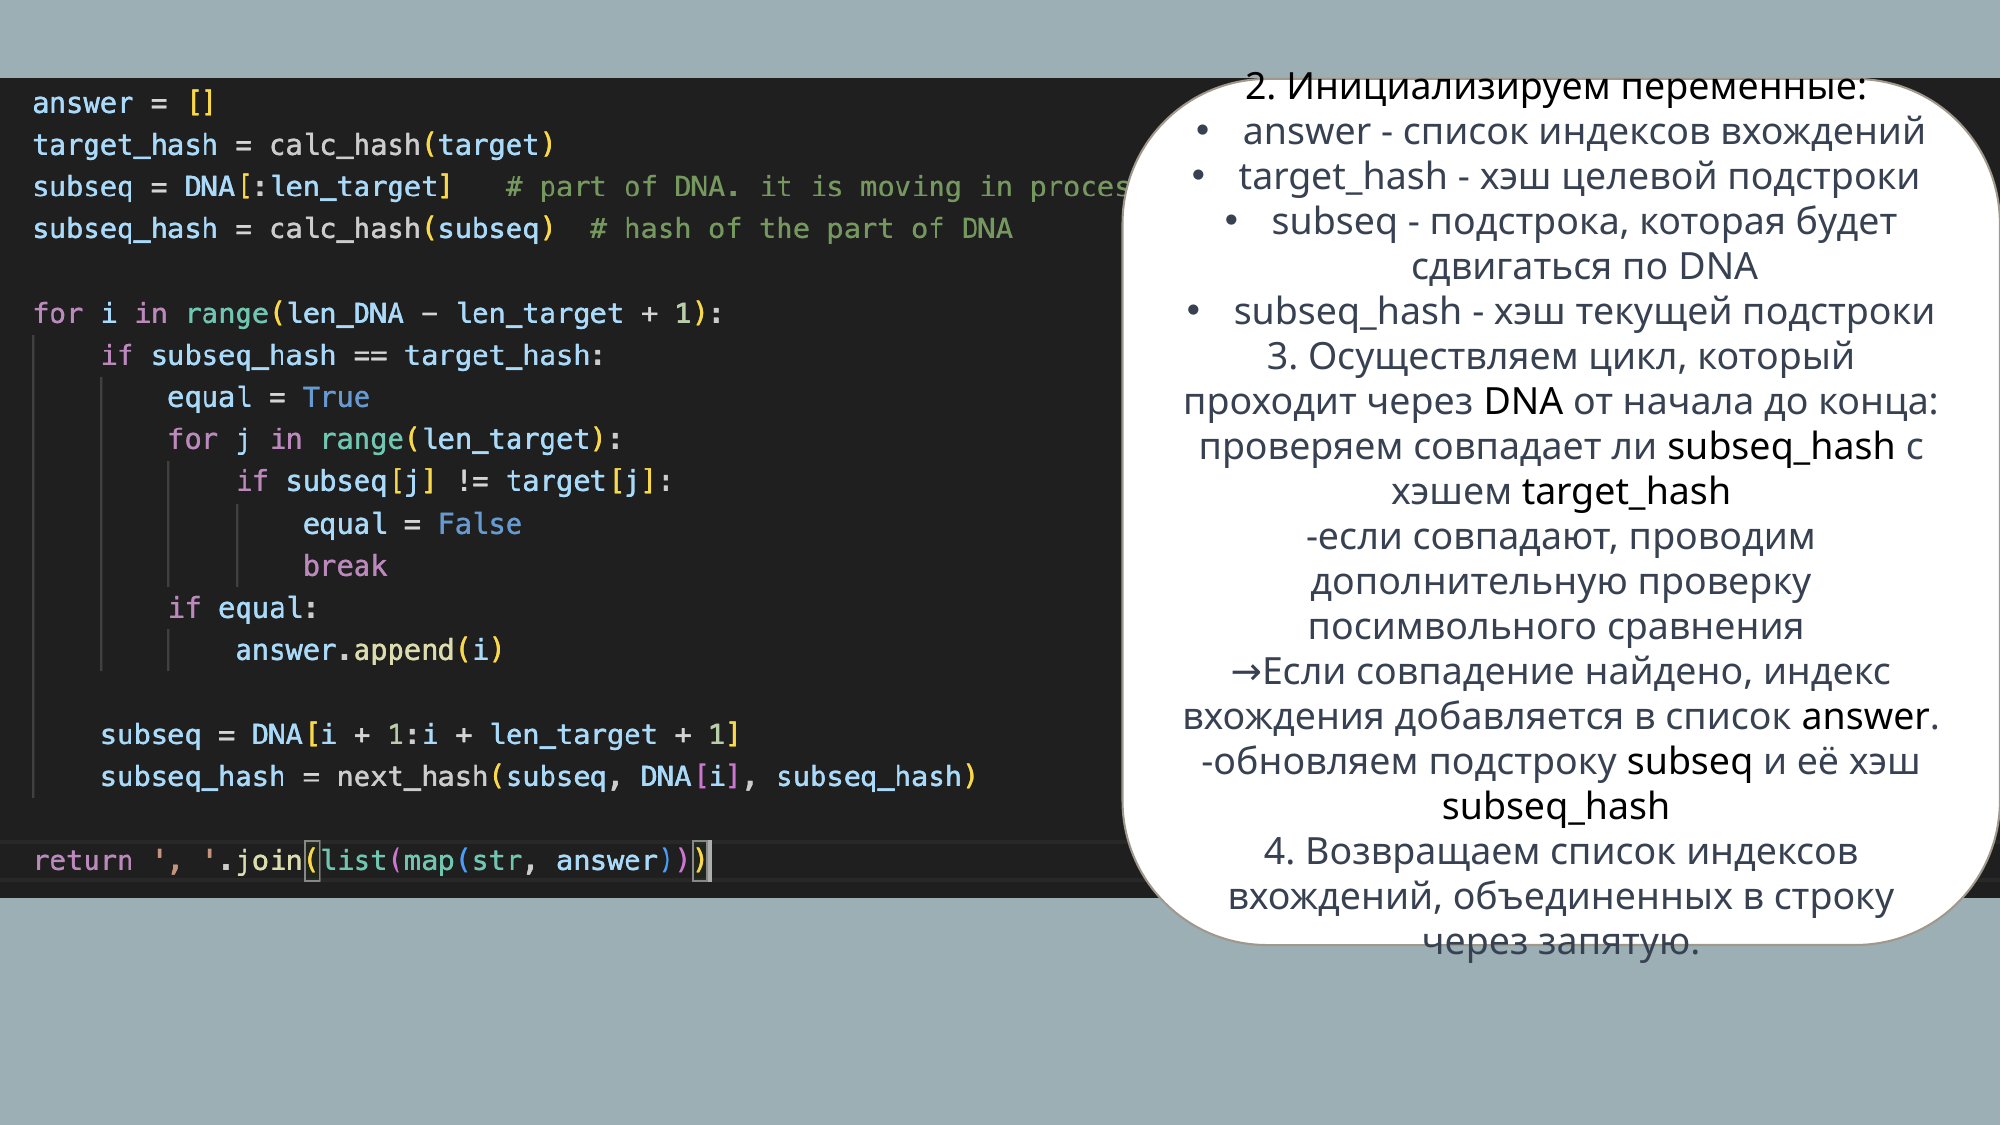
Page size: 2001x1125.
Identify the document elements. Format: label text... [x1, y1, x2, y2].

picture [0, 78, 2000, 898]
text_box 2. Инициализируем переменные: answer - список индексов вхождений target_hash - хэш целевой подстроки subseq - подстрока, которая будет сдвигаться по DNA subseq_hash - хэш текущей подстроки 3. Осуществляем цикл, который проходит через DNA от начала до конца: проверяем совпадает ли subseq_hash с хэшем target_hash -если совпадают, проводим дополнительную проверку посимвольного сравнения →Если совпадение найдено, индекс вхождения добавляется в список answer. -обновляем подстроку subseq и её хэш subseq_hash 4. Возвращаем список индексов вхождений, объединенных в строку через запятую. [1158, 898, 1964, 947]
